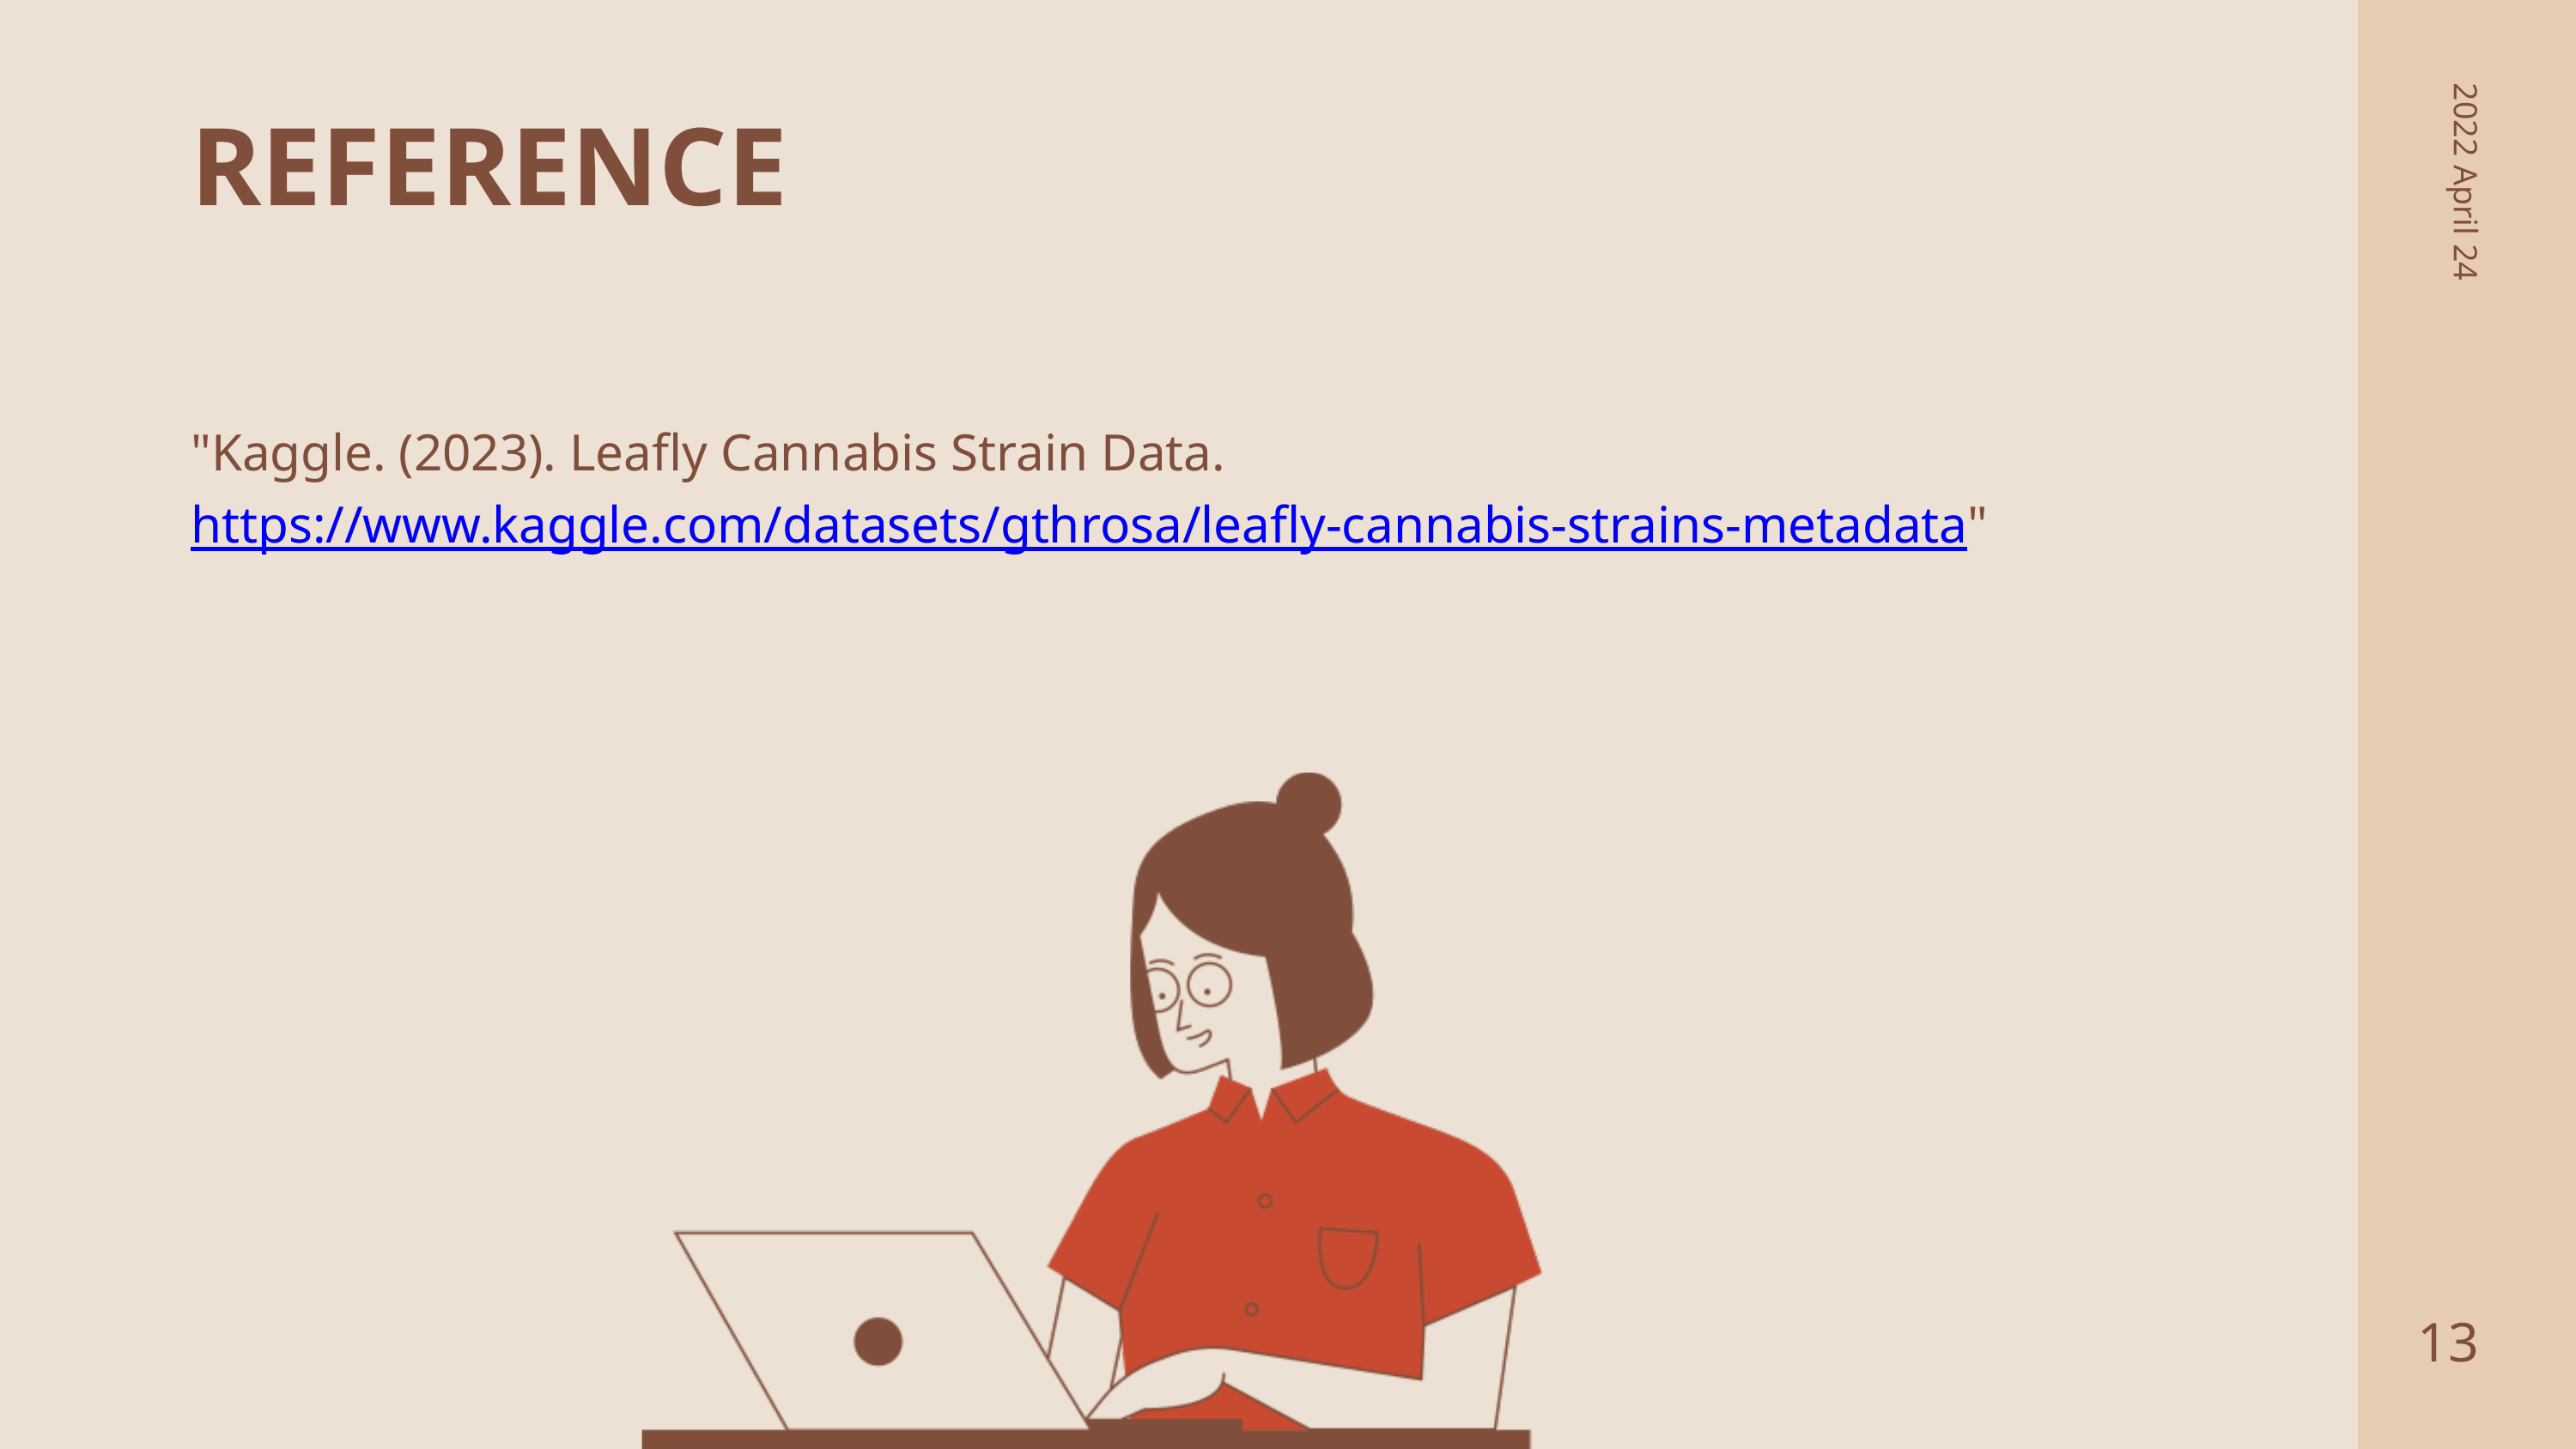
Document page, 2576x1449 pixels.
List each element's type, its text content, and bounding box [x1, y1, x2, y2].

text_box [2357, 0, 2576, 1449]
text_box REFERENCE [191, 101, 1025, 227]
text_box [641, 773, 1543, 1449]
text_box "Kaggle. (2023). Leafly Cannabis Strain Data. https://www.kaggle.com/datasets/gthrosa/leafly-cannabis-strains-metadata" [191, 400, 2012, 561]
